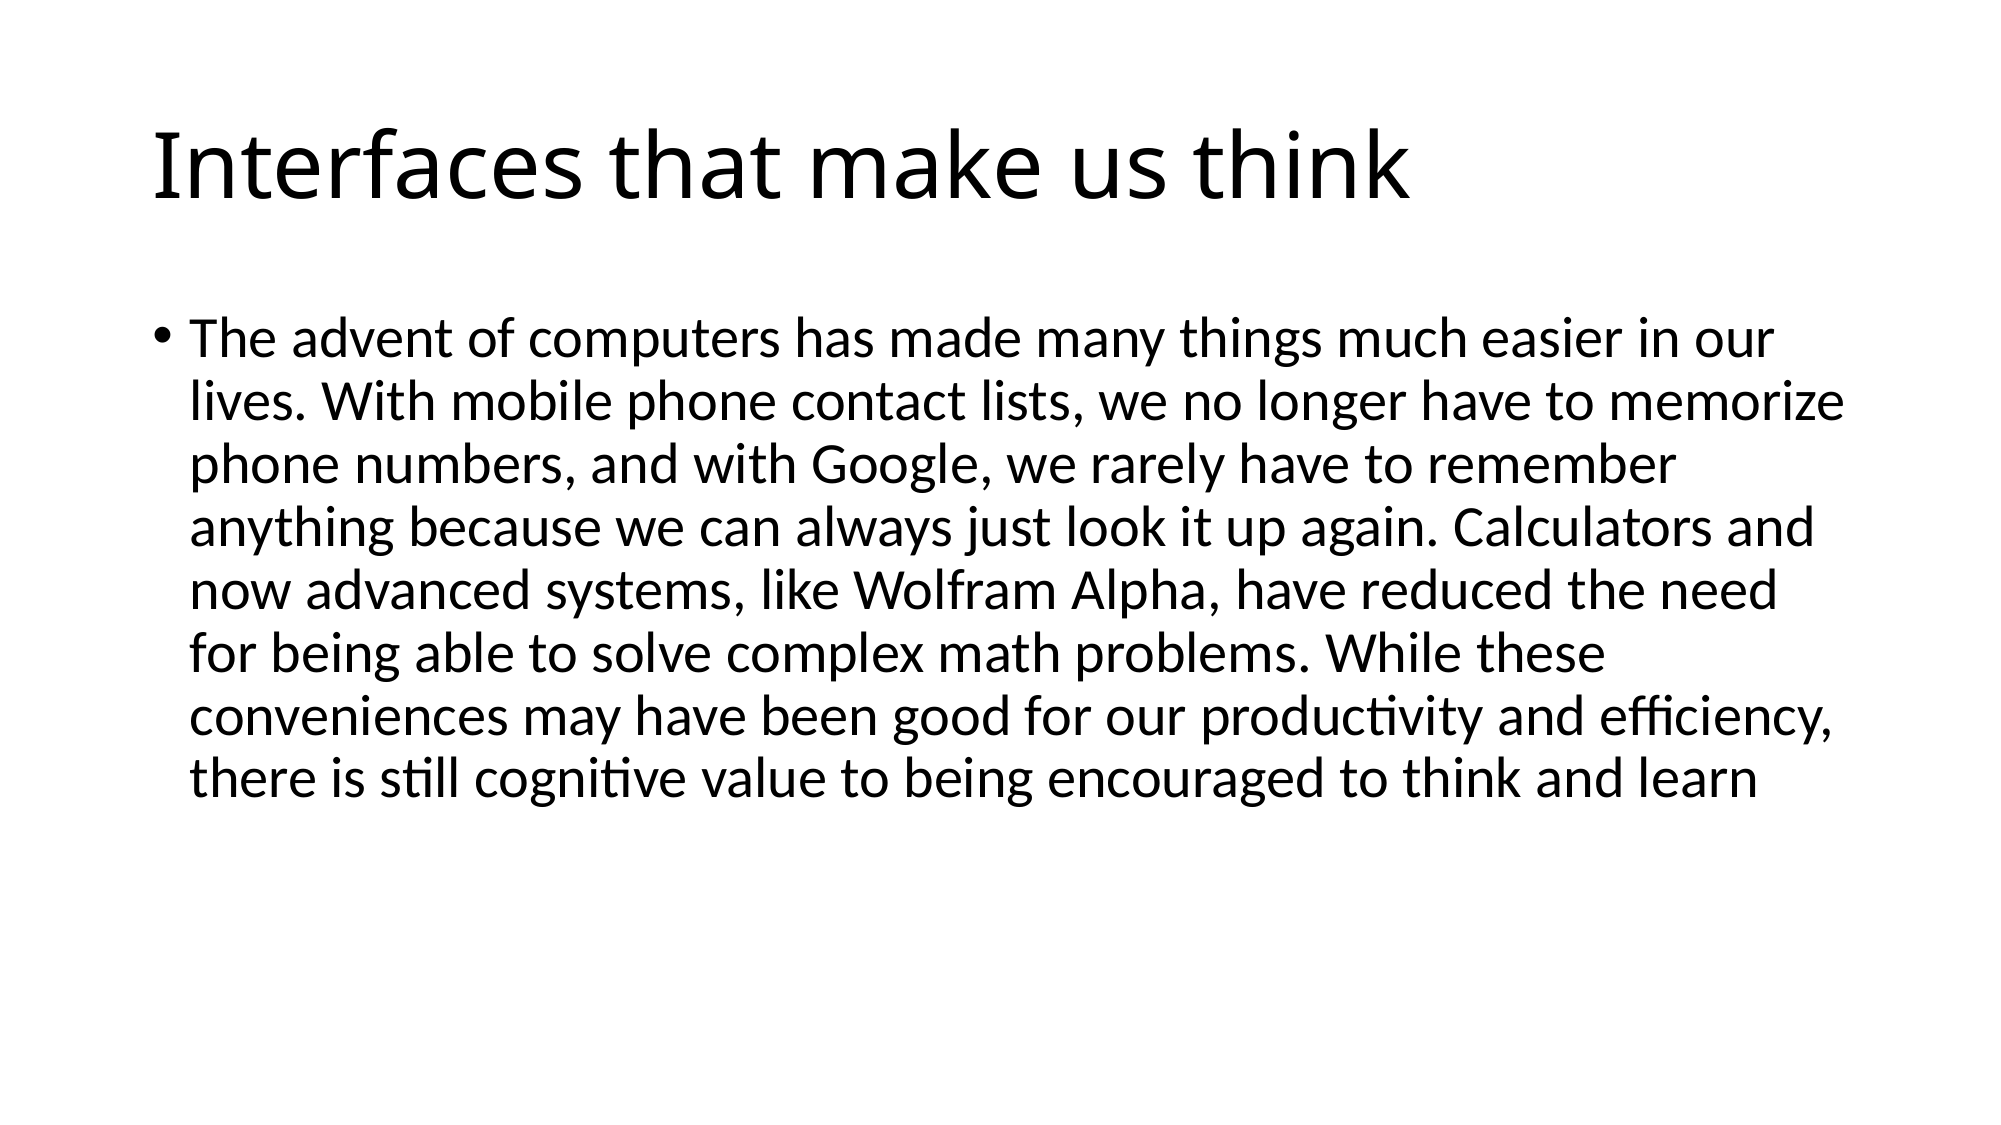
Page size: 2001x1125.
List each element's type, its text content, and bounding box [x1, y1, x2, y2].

title Interfaces that make us think [137, 59, 1863, 278]
list The advent of computers has made many things much easier in our lives. With mobile phone contact lists, we no longer have to memorize phone numbers, and with Google, we rarely have to remember anything because we can always just look it up again. Calculators and now advanced systems, like Wolfram Alpha, have reduced the need for being able to solve complex math problems. While these conveniences may have been good for our productivity and efficiency, there is still cognitive value to being encouraged to think and learn [137, 299, 1863, 1014]
